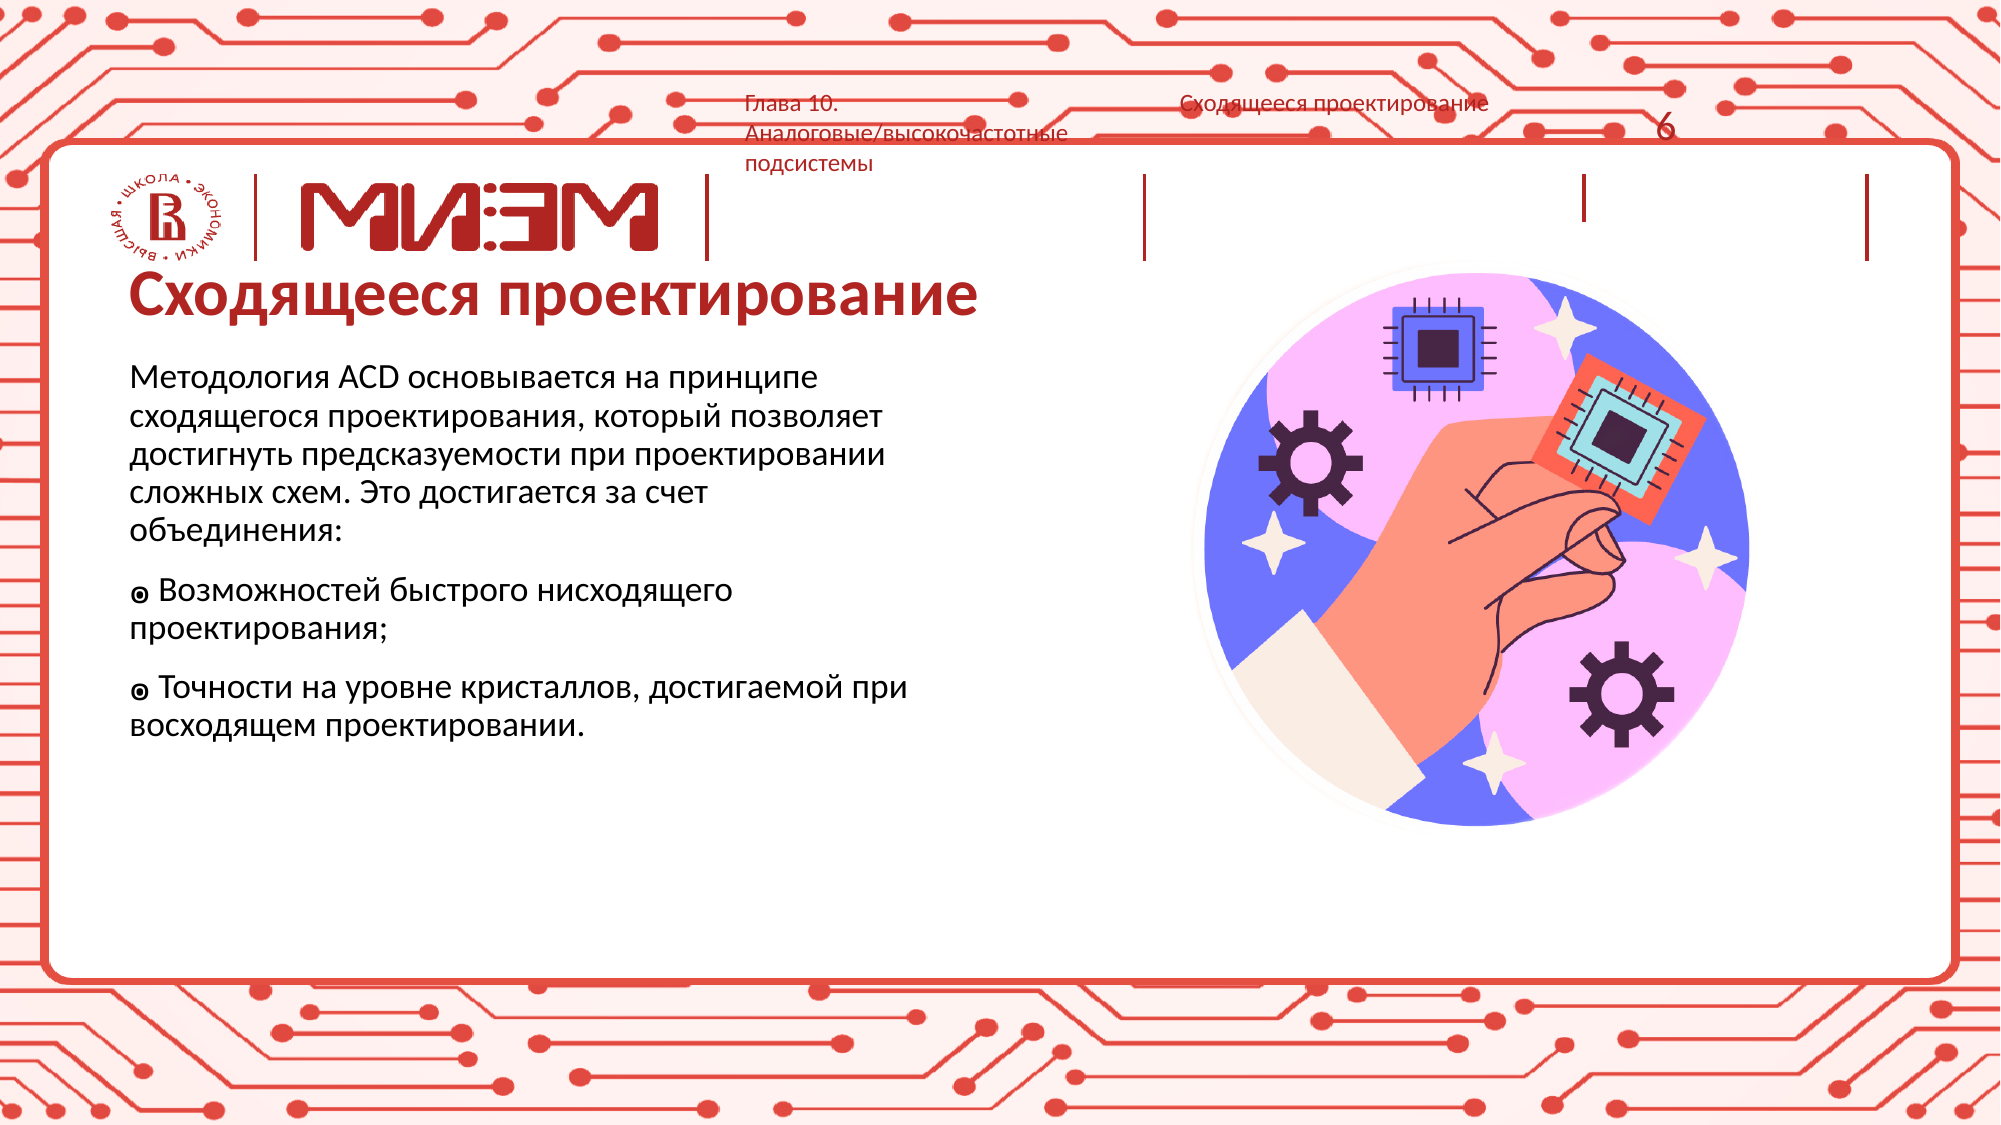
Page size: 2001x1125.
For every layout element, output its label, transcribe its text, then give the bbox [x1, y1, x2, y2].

slide_number 6 [1637, 94, 1692, 154]
text_box Методология ACD основывается на принципе сходящегося проектирования, который позволяет достигнуть предсказуемости при проектировании сложных схем. Это достигается за счет объединения: Возможностей быстрого нисходящего проектирования; Точности на уровне кристаллов, достигаемой при восходящем проектировании. [114, 350, 932, 802]
text_box Сходящееся проектирование [1164, 78, 1560, 124]
title Сходящееся проектирование [114, 222, 1162, 365]
picture [0, 0, 2001, 1125]
text_box Глава 10. Аналоговые/высокочастотные подсистемы [729, 78, 1125, 184]
